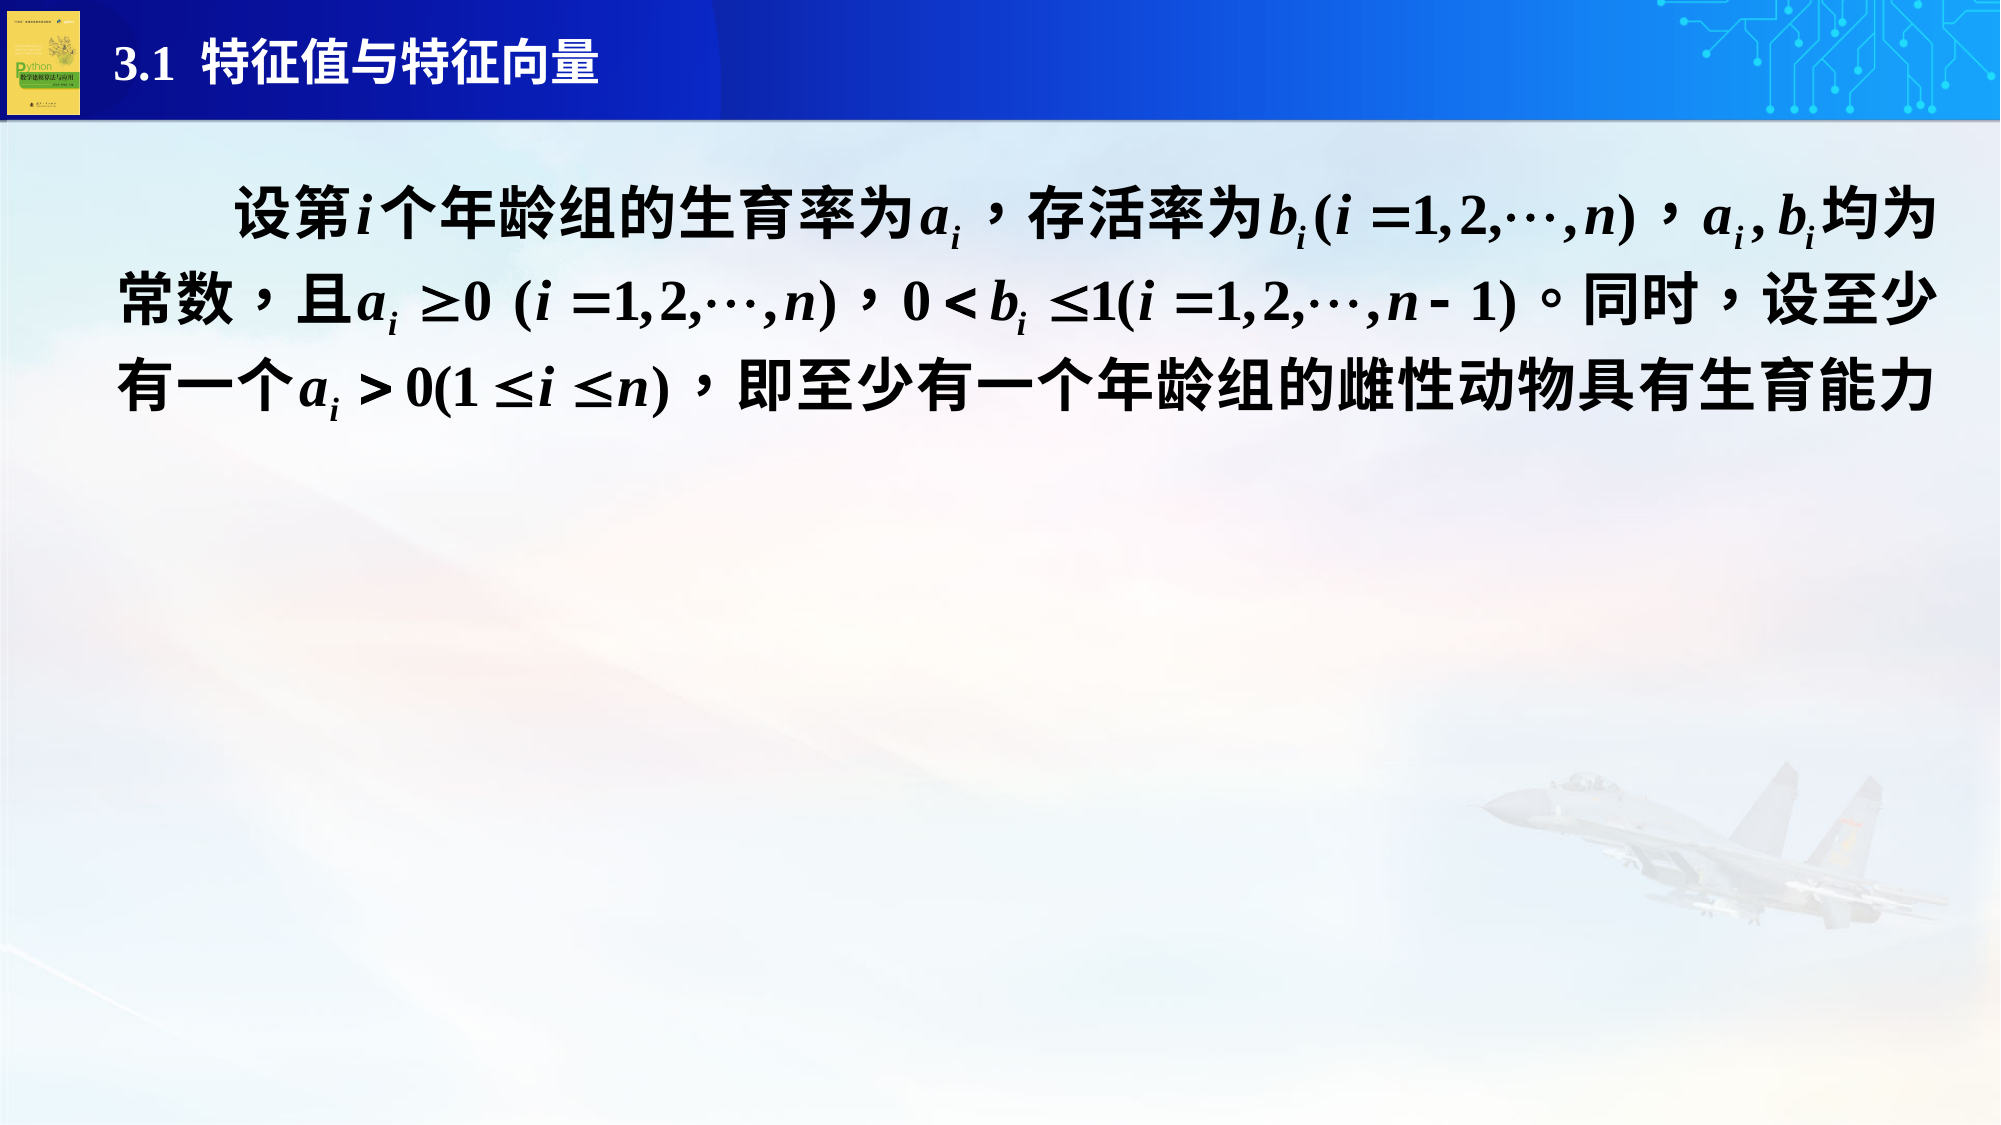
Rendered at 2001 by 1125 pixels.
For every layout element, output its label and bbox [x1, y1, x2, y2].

picture [0, 0, 2001, 1125]
text_box [116, 171, 1939, 1069]
